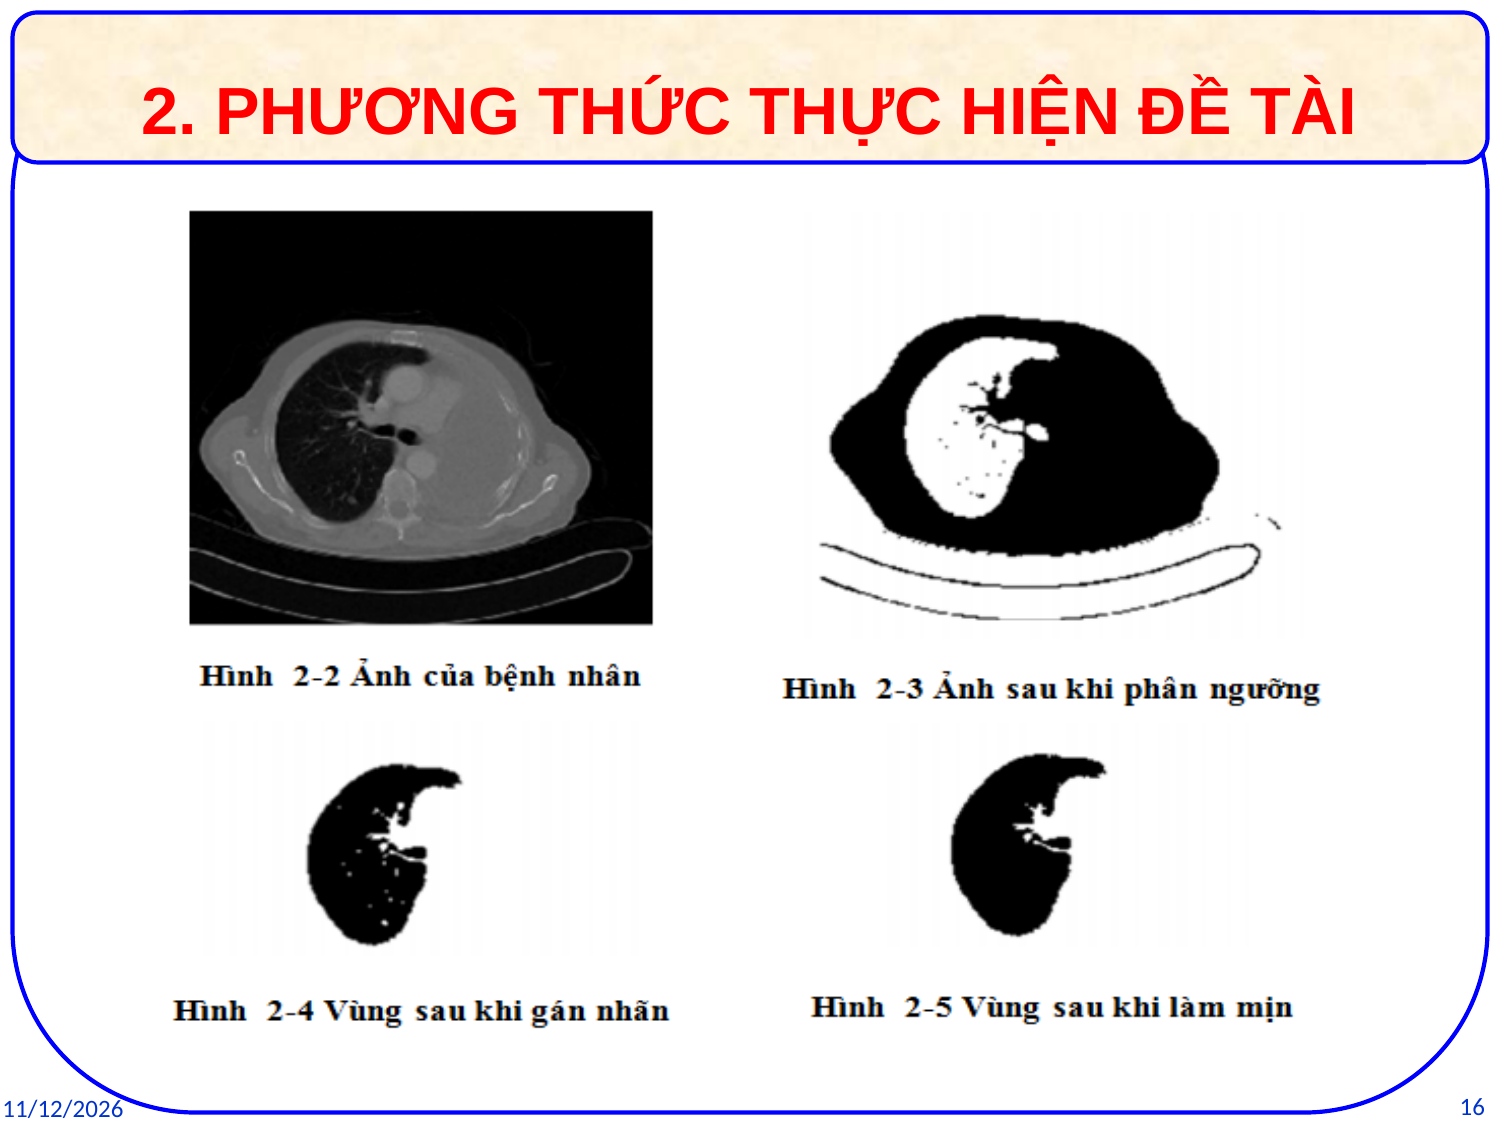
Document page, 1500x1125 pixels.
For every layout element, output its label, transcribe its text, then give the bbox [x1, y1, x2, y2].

text_box 2. PHƯƠNG THỨC THỰC HIỆN ĐỀ TÀI [10, 10, 1490, 165]
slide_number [0, 1077, 338, 1125]
picture [124, 194, 1351, 1050]
slide_number 16 [1149, 1074, 1500, 1125]
